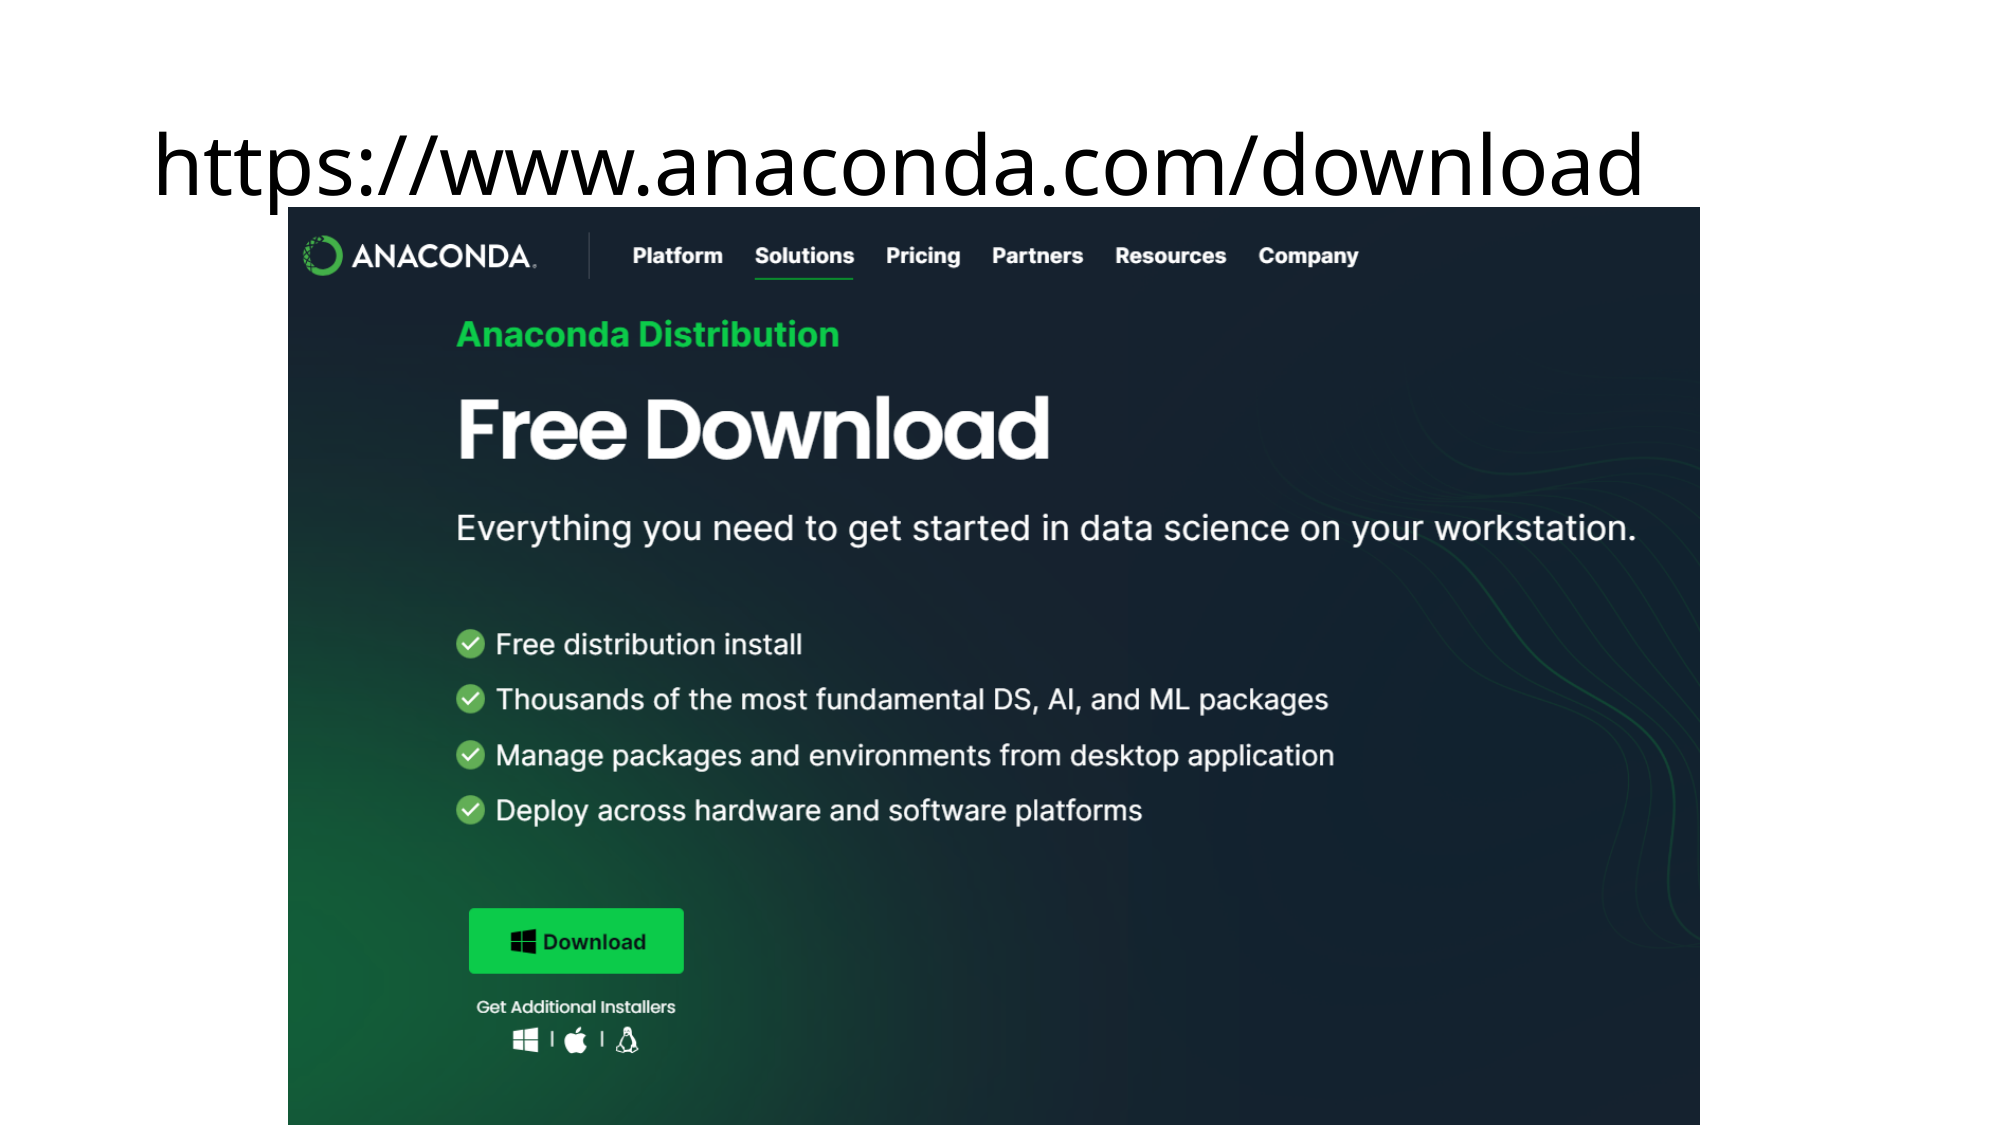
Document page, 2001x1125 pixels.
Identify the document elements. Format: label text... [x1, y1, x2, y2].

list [288, 207, 1700, 1125]
title https://www.anaconda.com/download [137, 59, 1863, 278]
